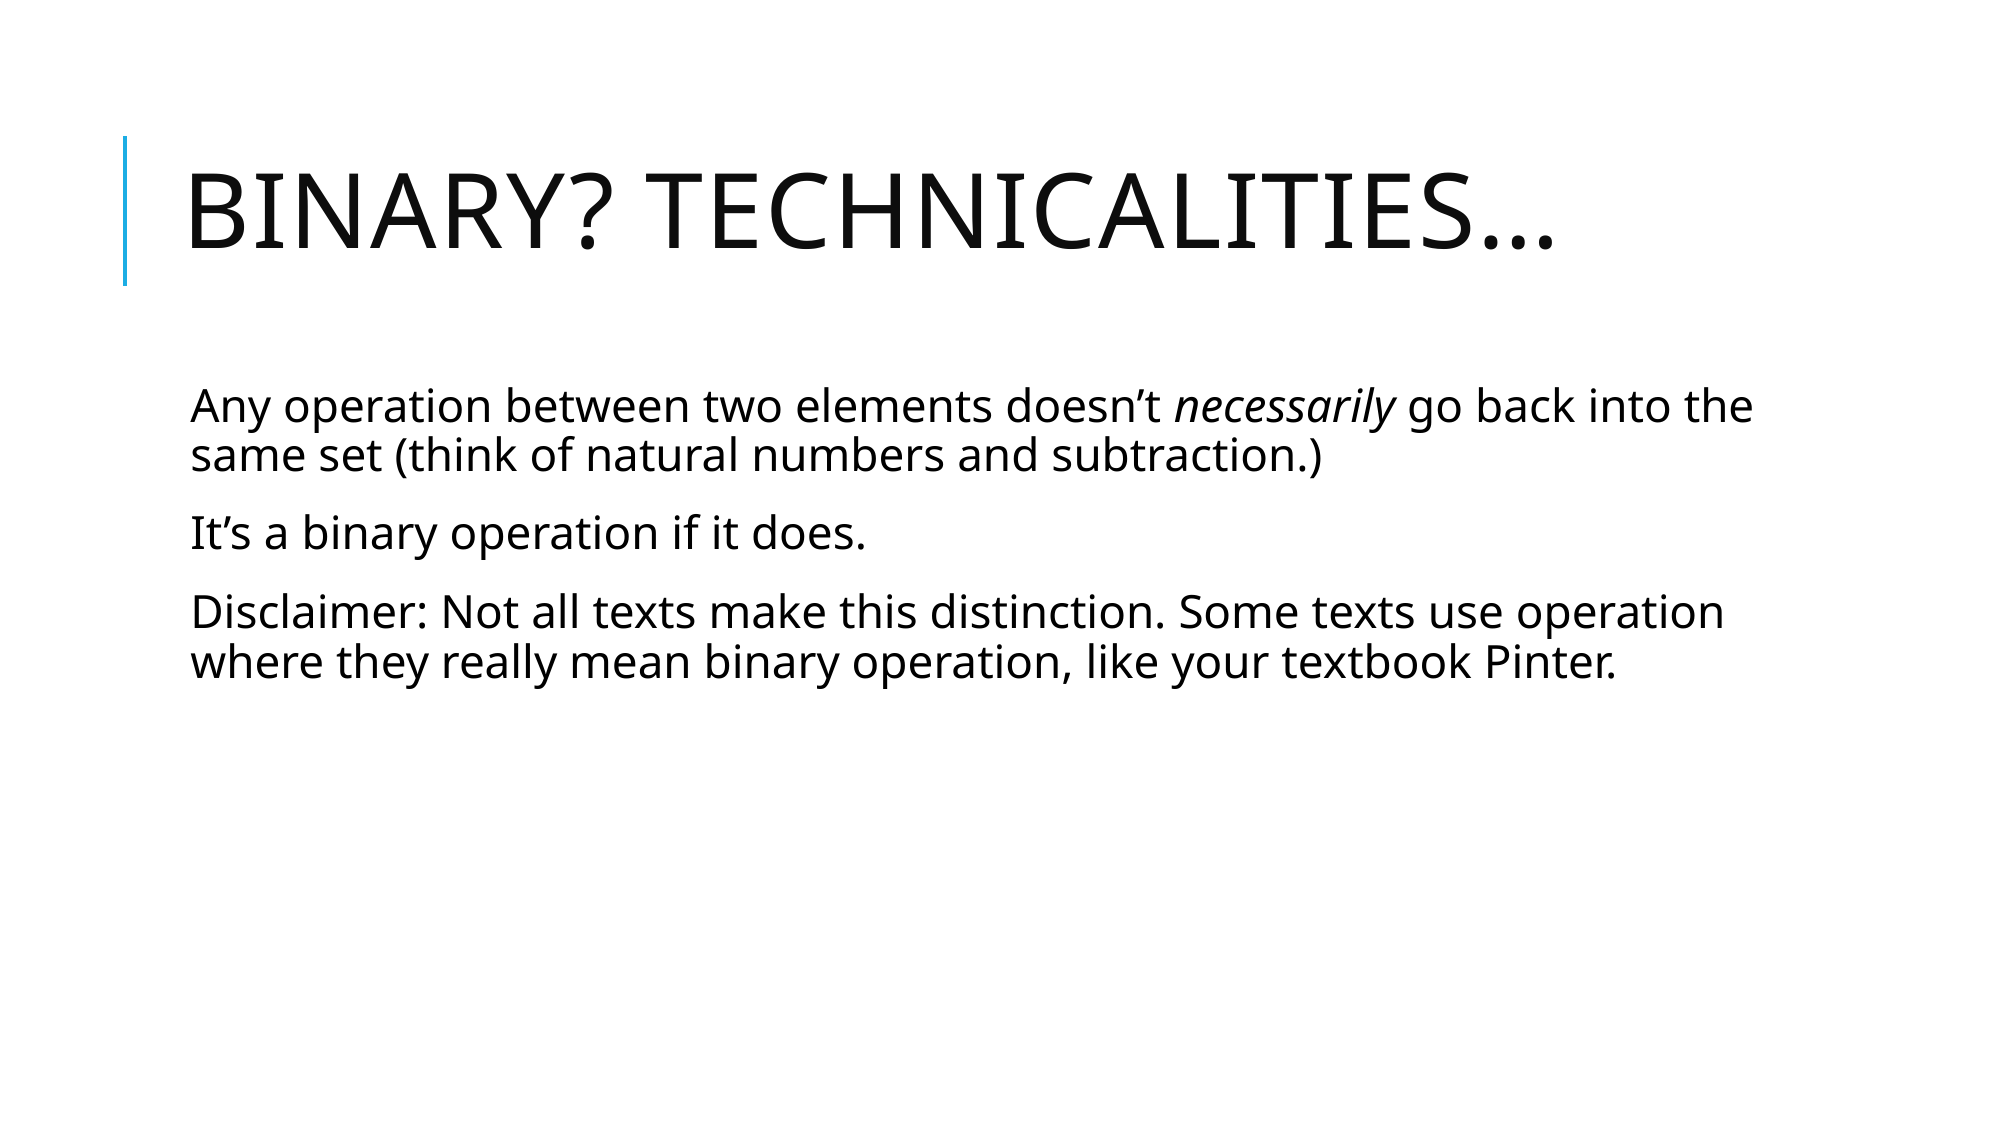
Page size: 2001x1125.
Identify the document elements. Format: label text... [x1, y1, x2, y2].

title Binary? TECHNICALITIES… [168, 96, 1763, 342]
list Any operation between two elements doesn’t necessarily go back into the same set (think of natural numbers and subtraction.) It’s a binary operation if it does. Disclaimer: Not all texts make this distinction. Some texts use operation where they really mean binary operation, like your textbook Pinter. [168, 375, 1763, 1035]
